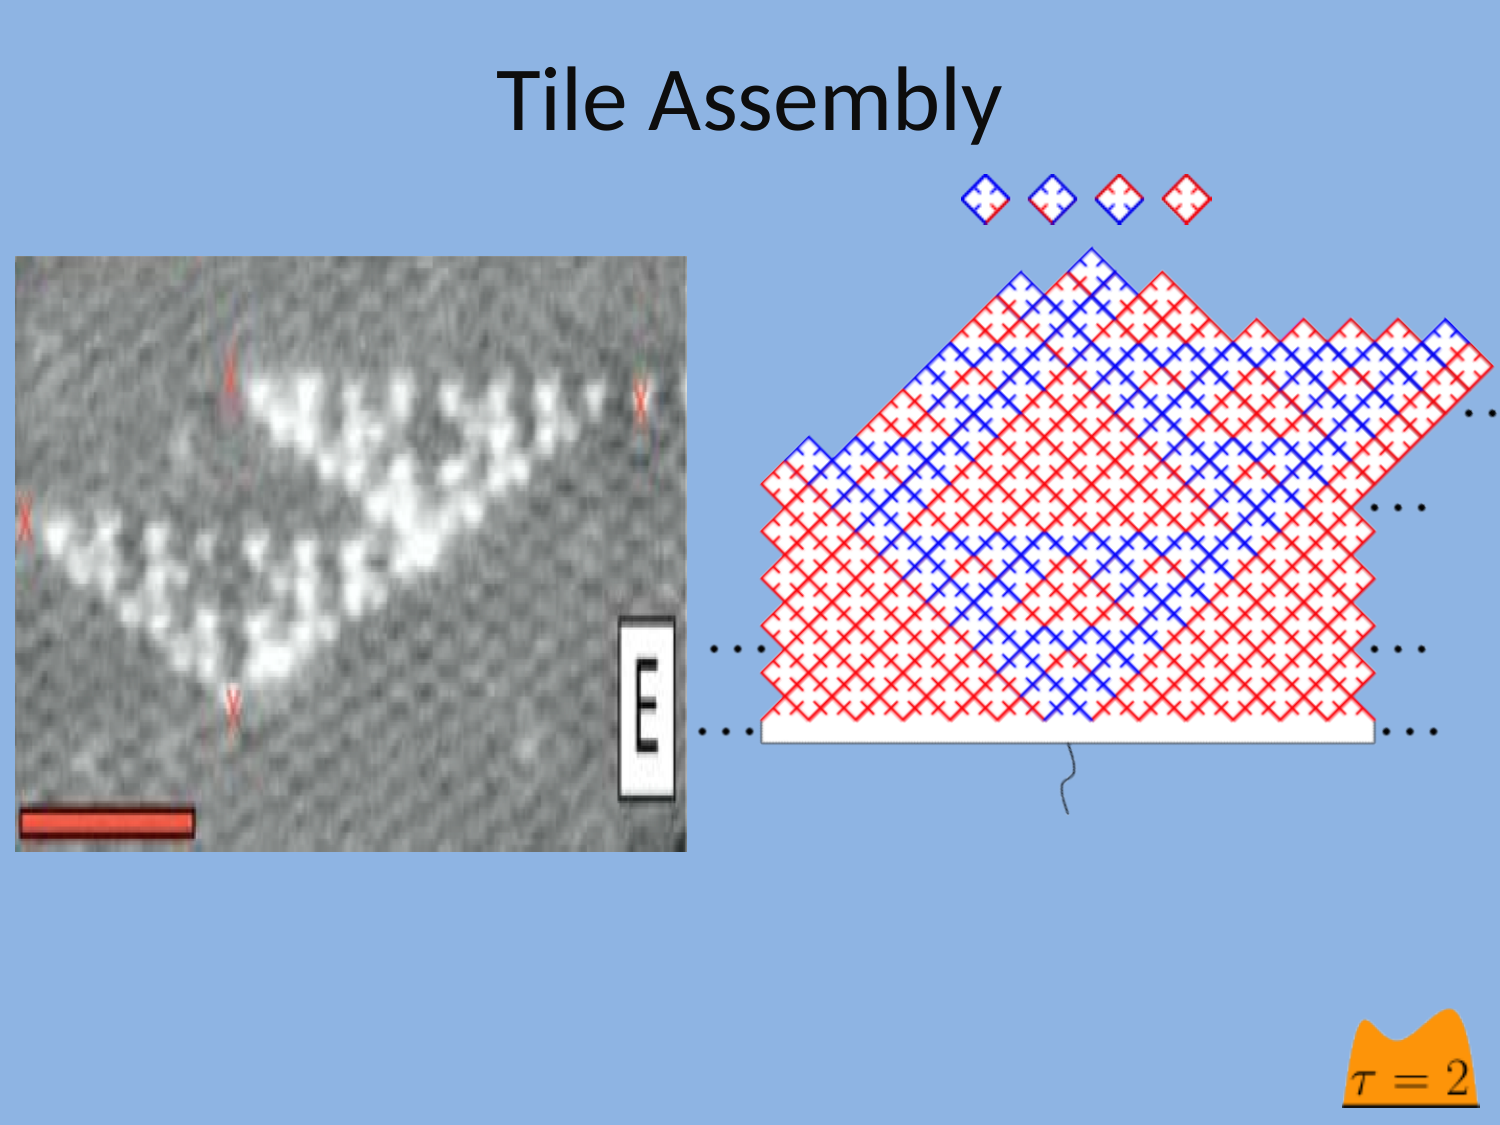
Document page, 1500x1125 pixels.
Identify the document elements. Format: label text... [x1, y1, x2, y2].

title Tile Assembly [75, 0, 1425, 188]
picture [15, 174, 1500, 1103]
picture [1342, 1007, 1480, 1108]
